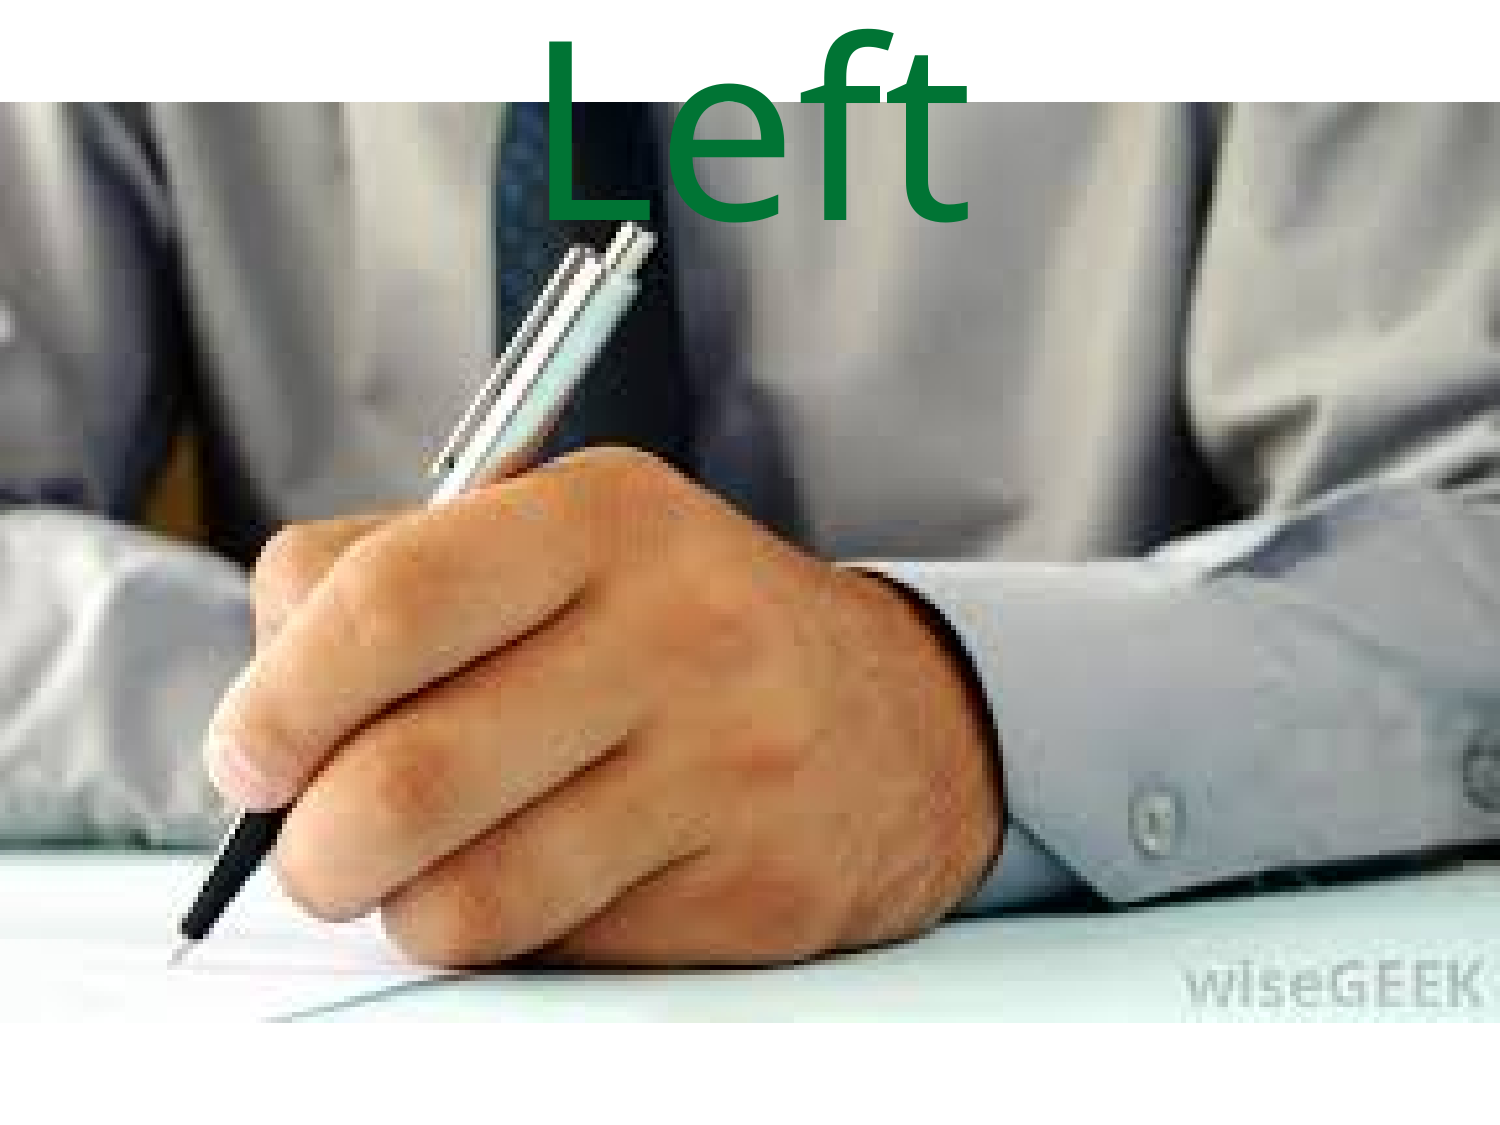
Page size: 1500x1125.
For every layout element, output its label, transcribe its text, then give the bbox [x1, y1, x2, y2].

picture [0, 102, 1500, 1023]
title Left [0, 0, 1500, 102]
